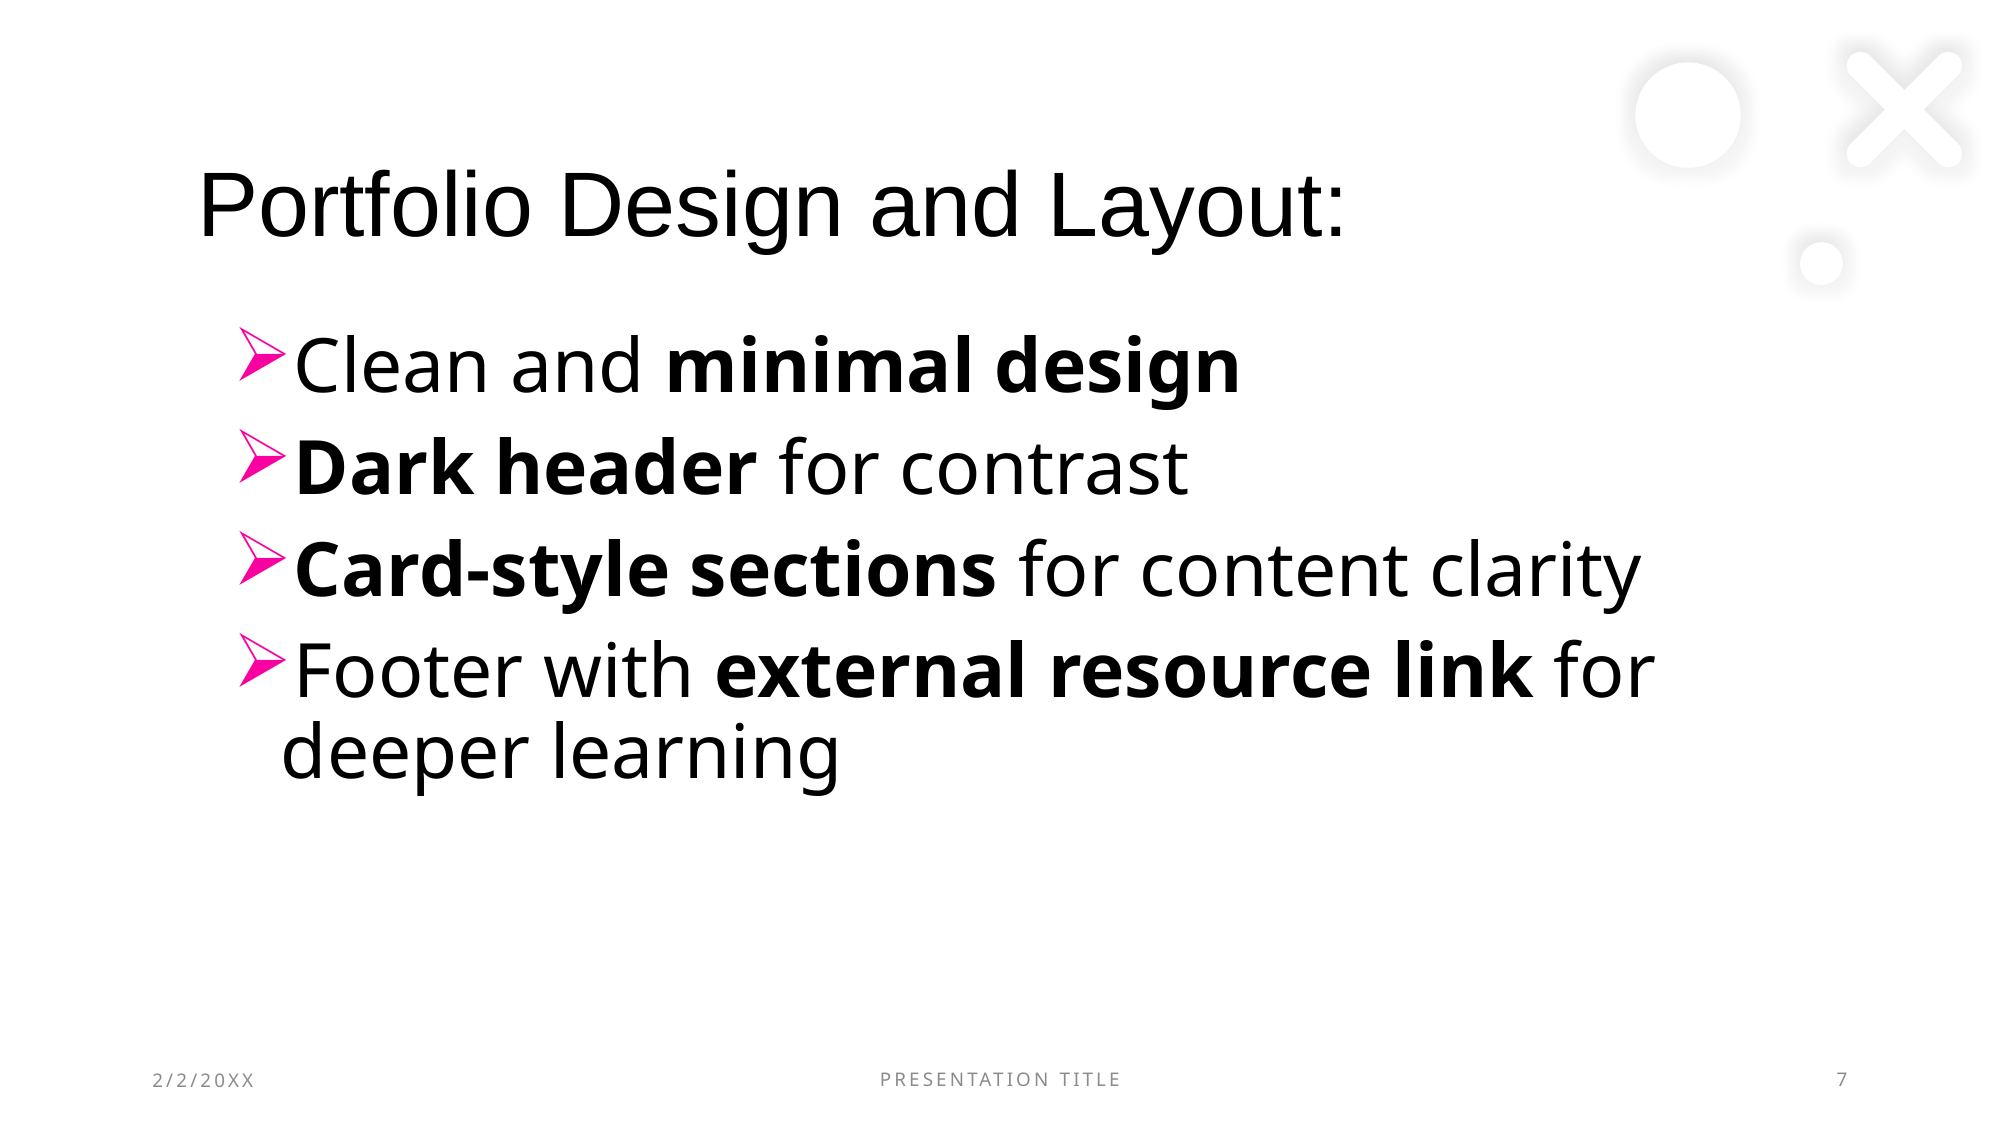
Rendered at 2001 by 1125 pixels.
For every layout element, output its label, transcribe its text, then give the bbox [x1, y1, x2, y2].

footer PRESENTATION TITLE [662, 1050, 1338, 1110]
list Clean and minimal design Dark header for contrast Card-style sections for content clarity Footer with external resource link for deeper learning [219, 320, 1781, 870]
title Portfolio Design and Layout: [134, 92, 1413, 321]
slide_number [137, 1050, 588, 1110]
slide_number 7 [1412, 1050, 1863, 1110]
